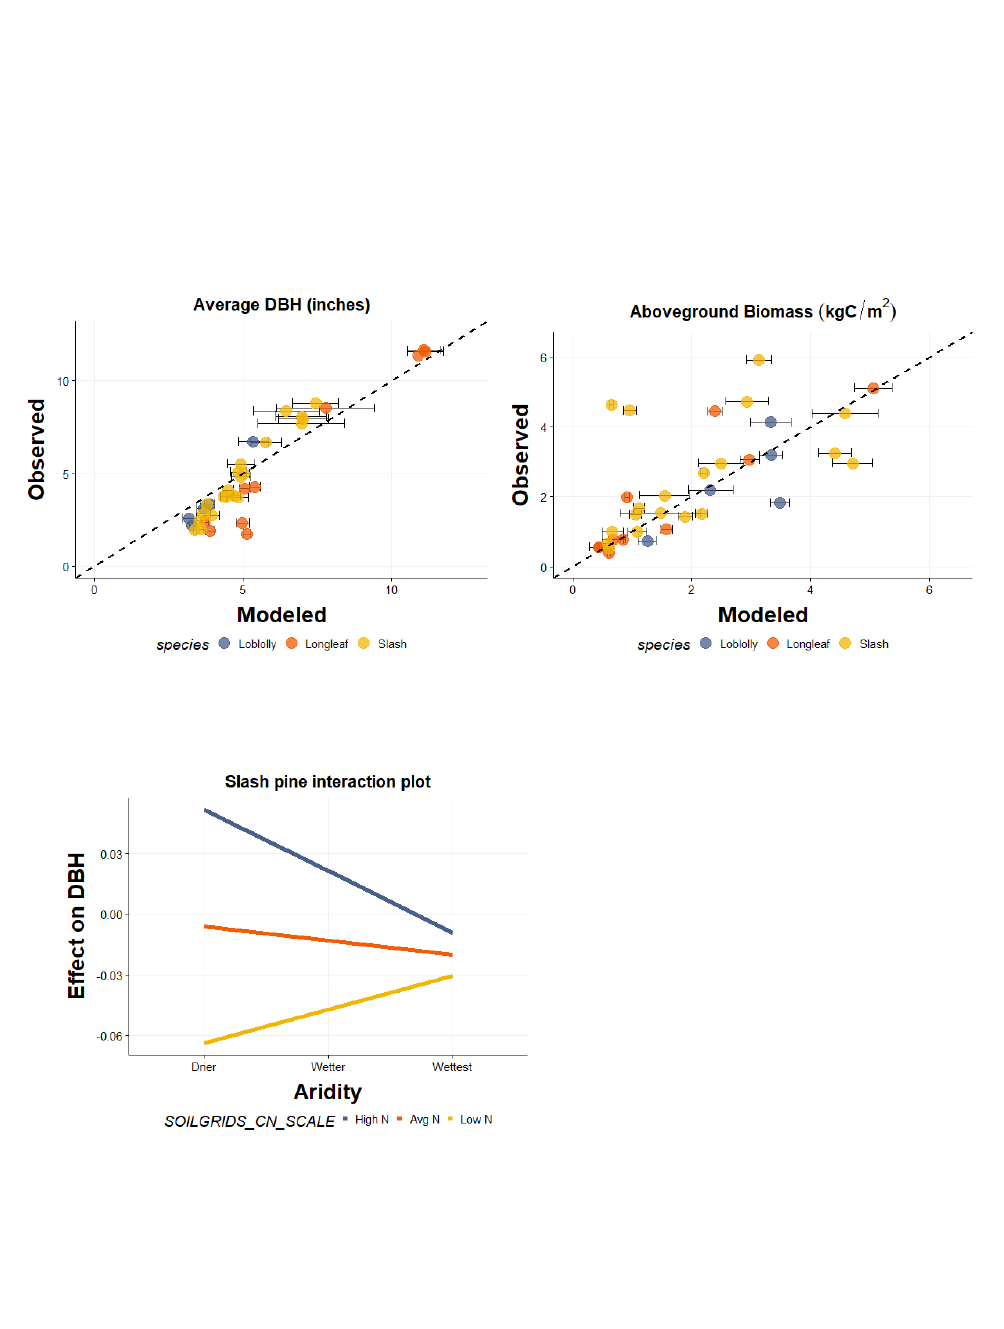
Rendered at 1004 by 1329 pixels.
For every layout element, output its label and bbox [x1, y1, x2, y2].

text_box [17, 267, 987, 665]
picture [57, 744, 542, 1142]
